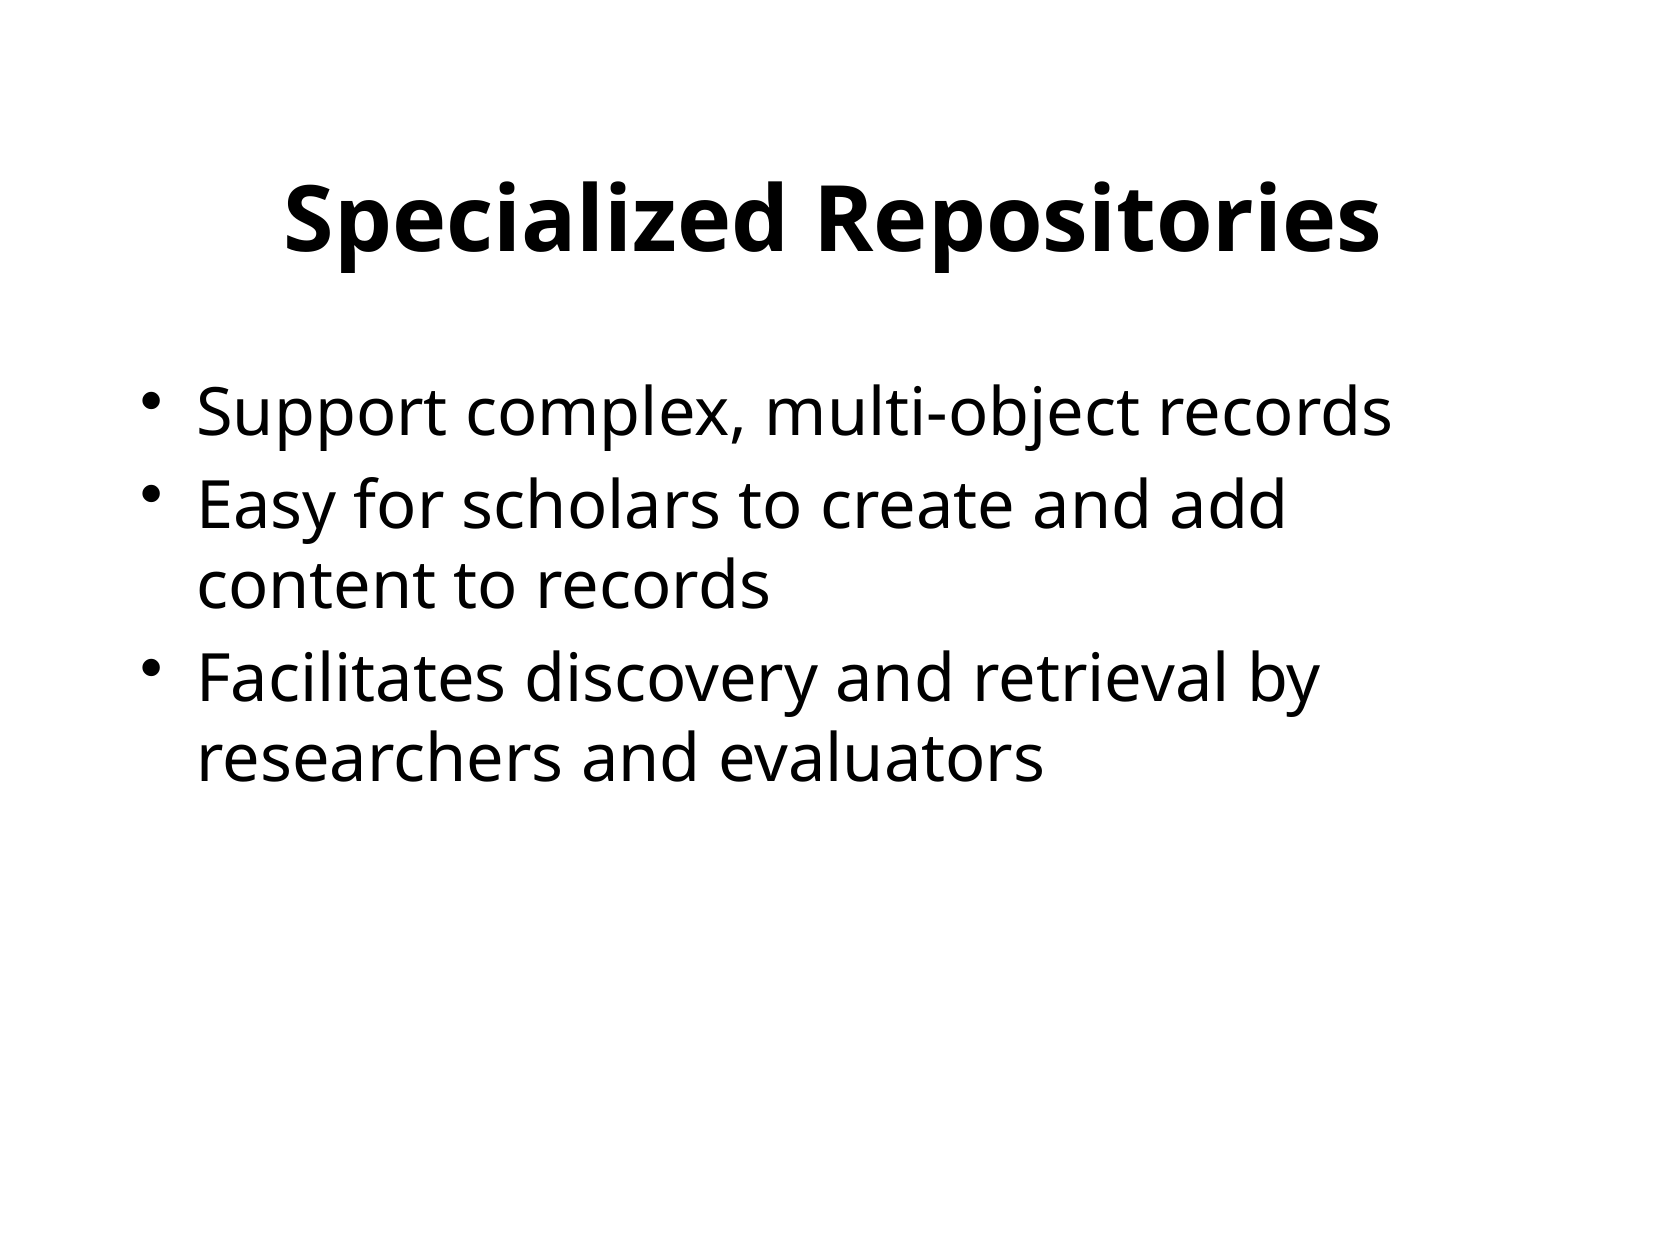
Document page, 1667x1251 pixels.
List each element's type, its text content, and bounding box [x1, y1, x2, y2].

list Support complex, multi-object records Easy for scholars to create and add content to records Facilitates discovery and retrieval by researchers and evaluators [125, 360, 1542, 1112]
title Specialized Repositories [125, 110, 1542, 320]
